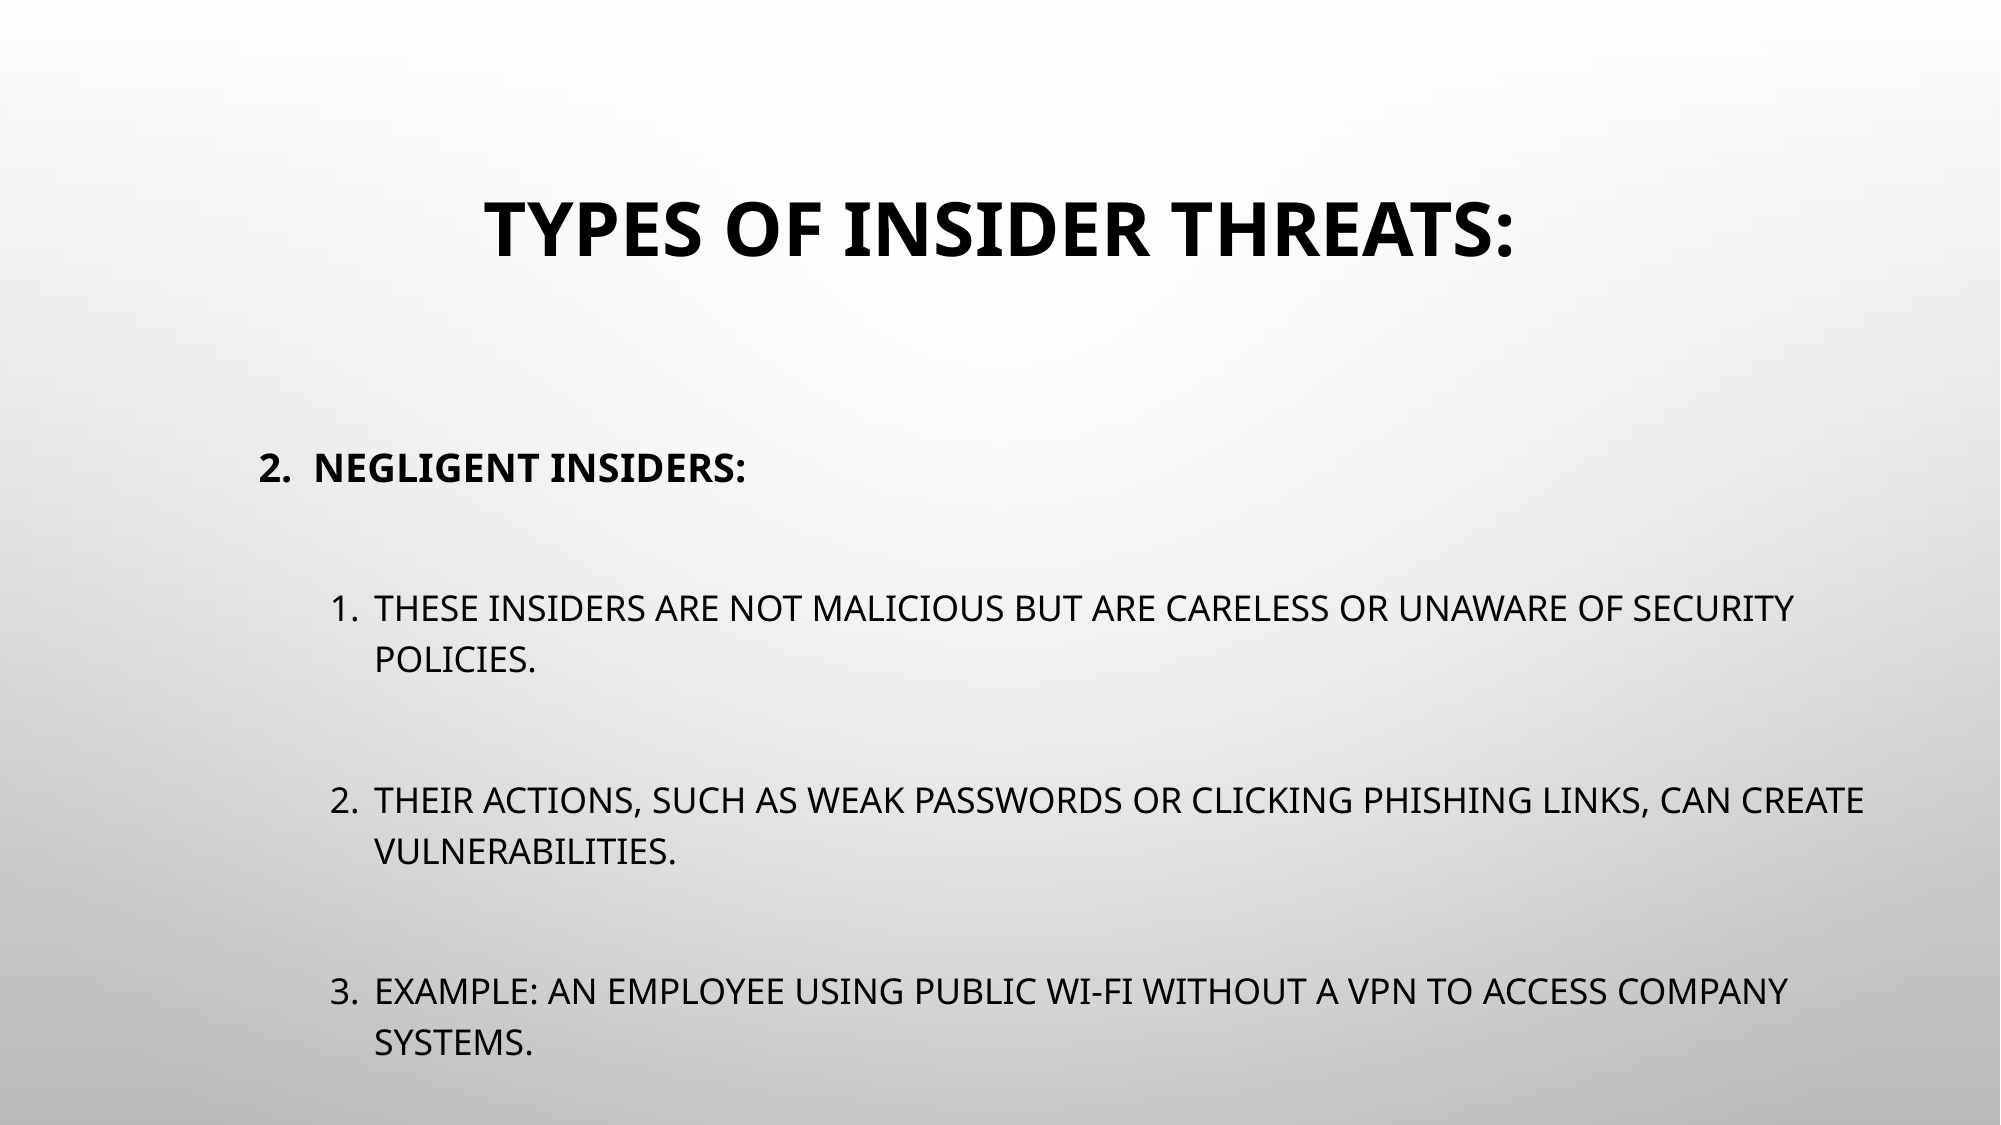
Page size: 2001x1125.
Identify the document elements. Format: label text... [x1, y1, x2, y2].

list 2. Negligent Insiders: These insiders are not malicious but are careless or unaware of security policies. Their actions, such as weak passwords or clicking phishing links, can create vulnerabilities. Example: An employee using public Wi-Fi without a VPN to access company systems. [243, 426, 1887, 1077]
picture [0, 0, 2000, 1125]
title Types of Insider Threats: [149, 101, 1851, 364]
